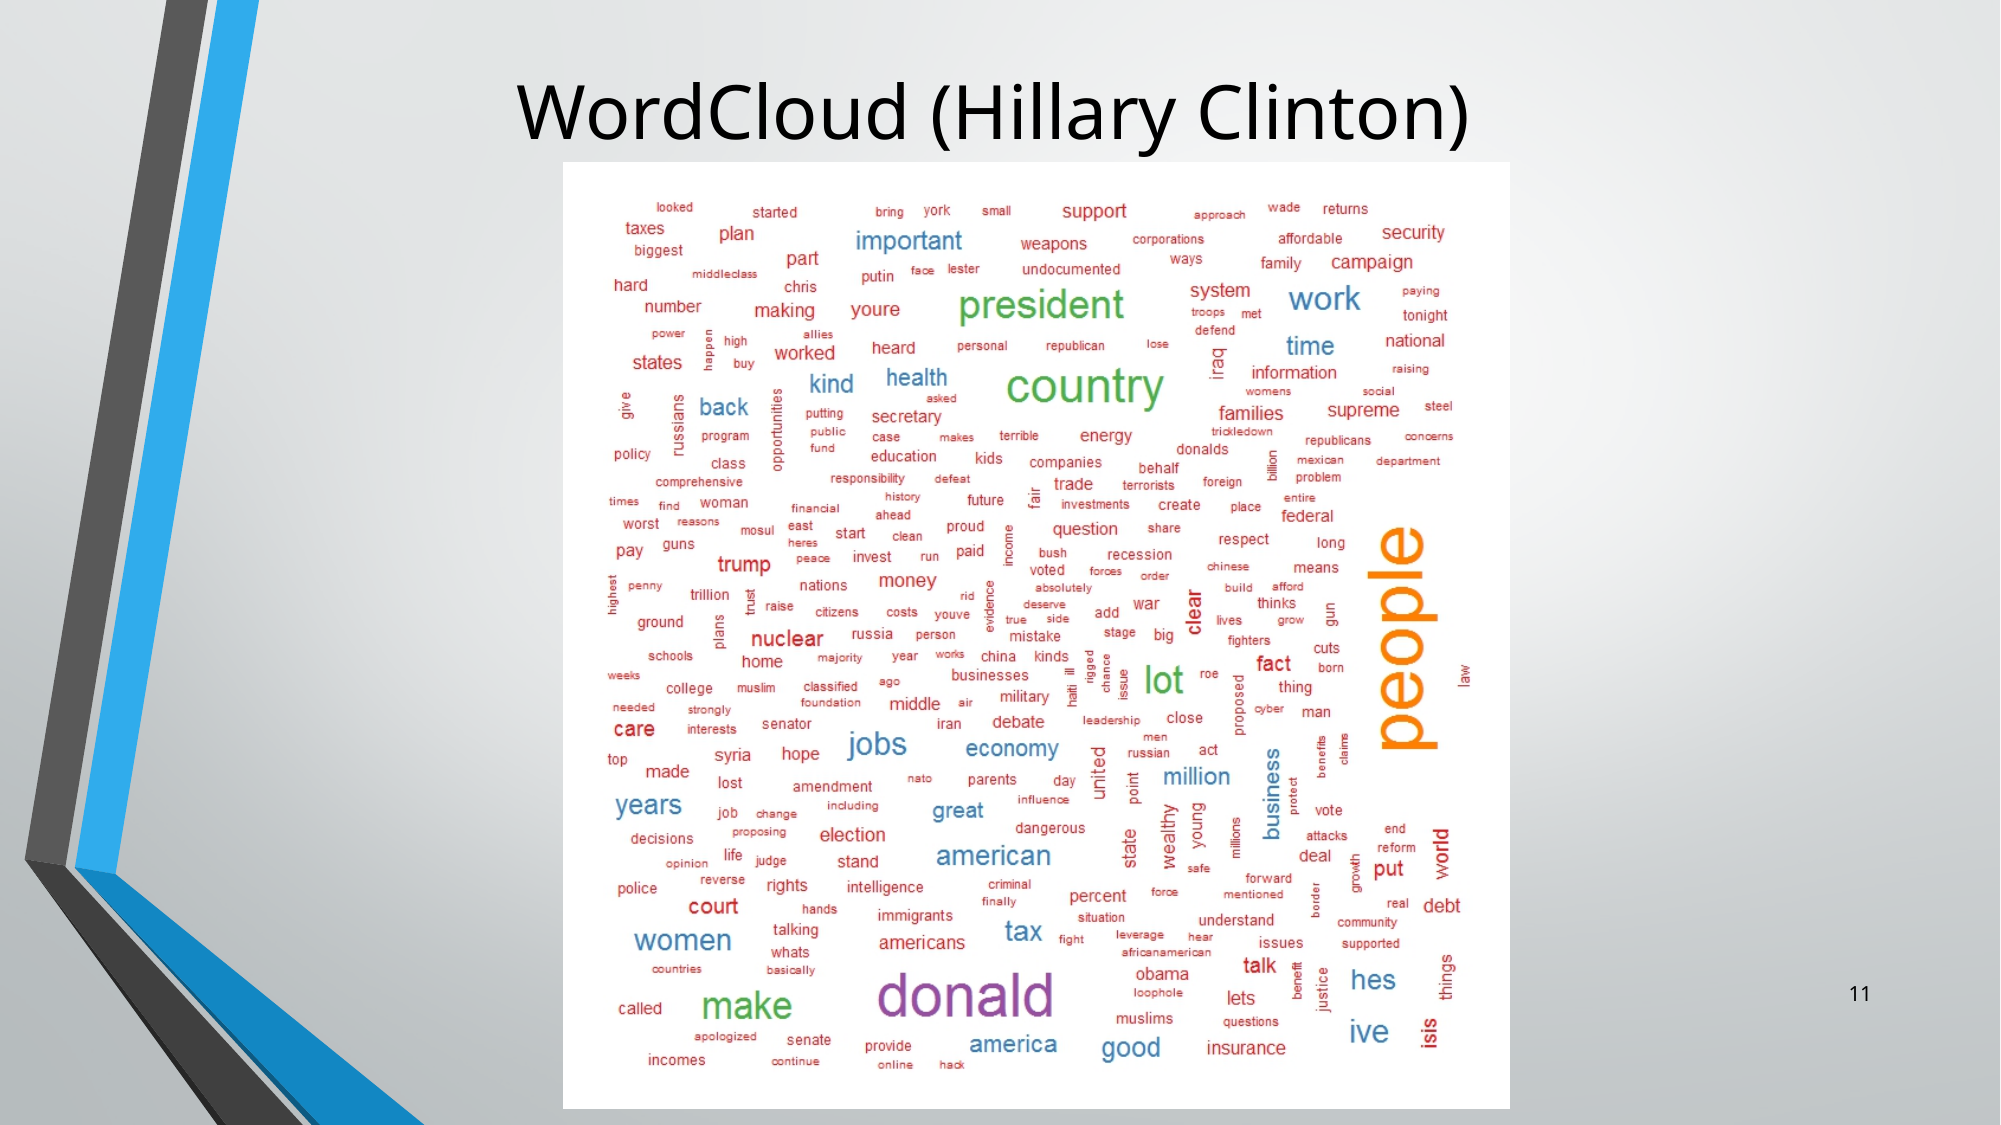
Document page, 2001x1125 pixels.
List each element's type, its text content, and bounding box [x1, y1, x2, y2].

slide_number 11 [1796, 965, 1887, 1025]
picture [563, 162, 1510, 1110]
text_box WordCloud (Hillary Clinton) [271, 56, 1716, 162]
